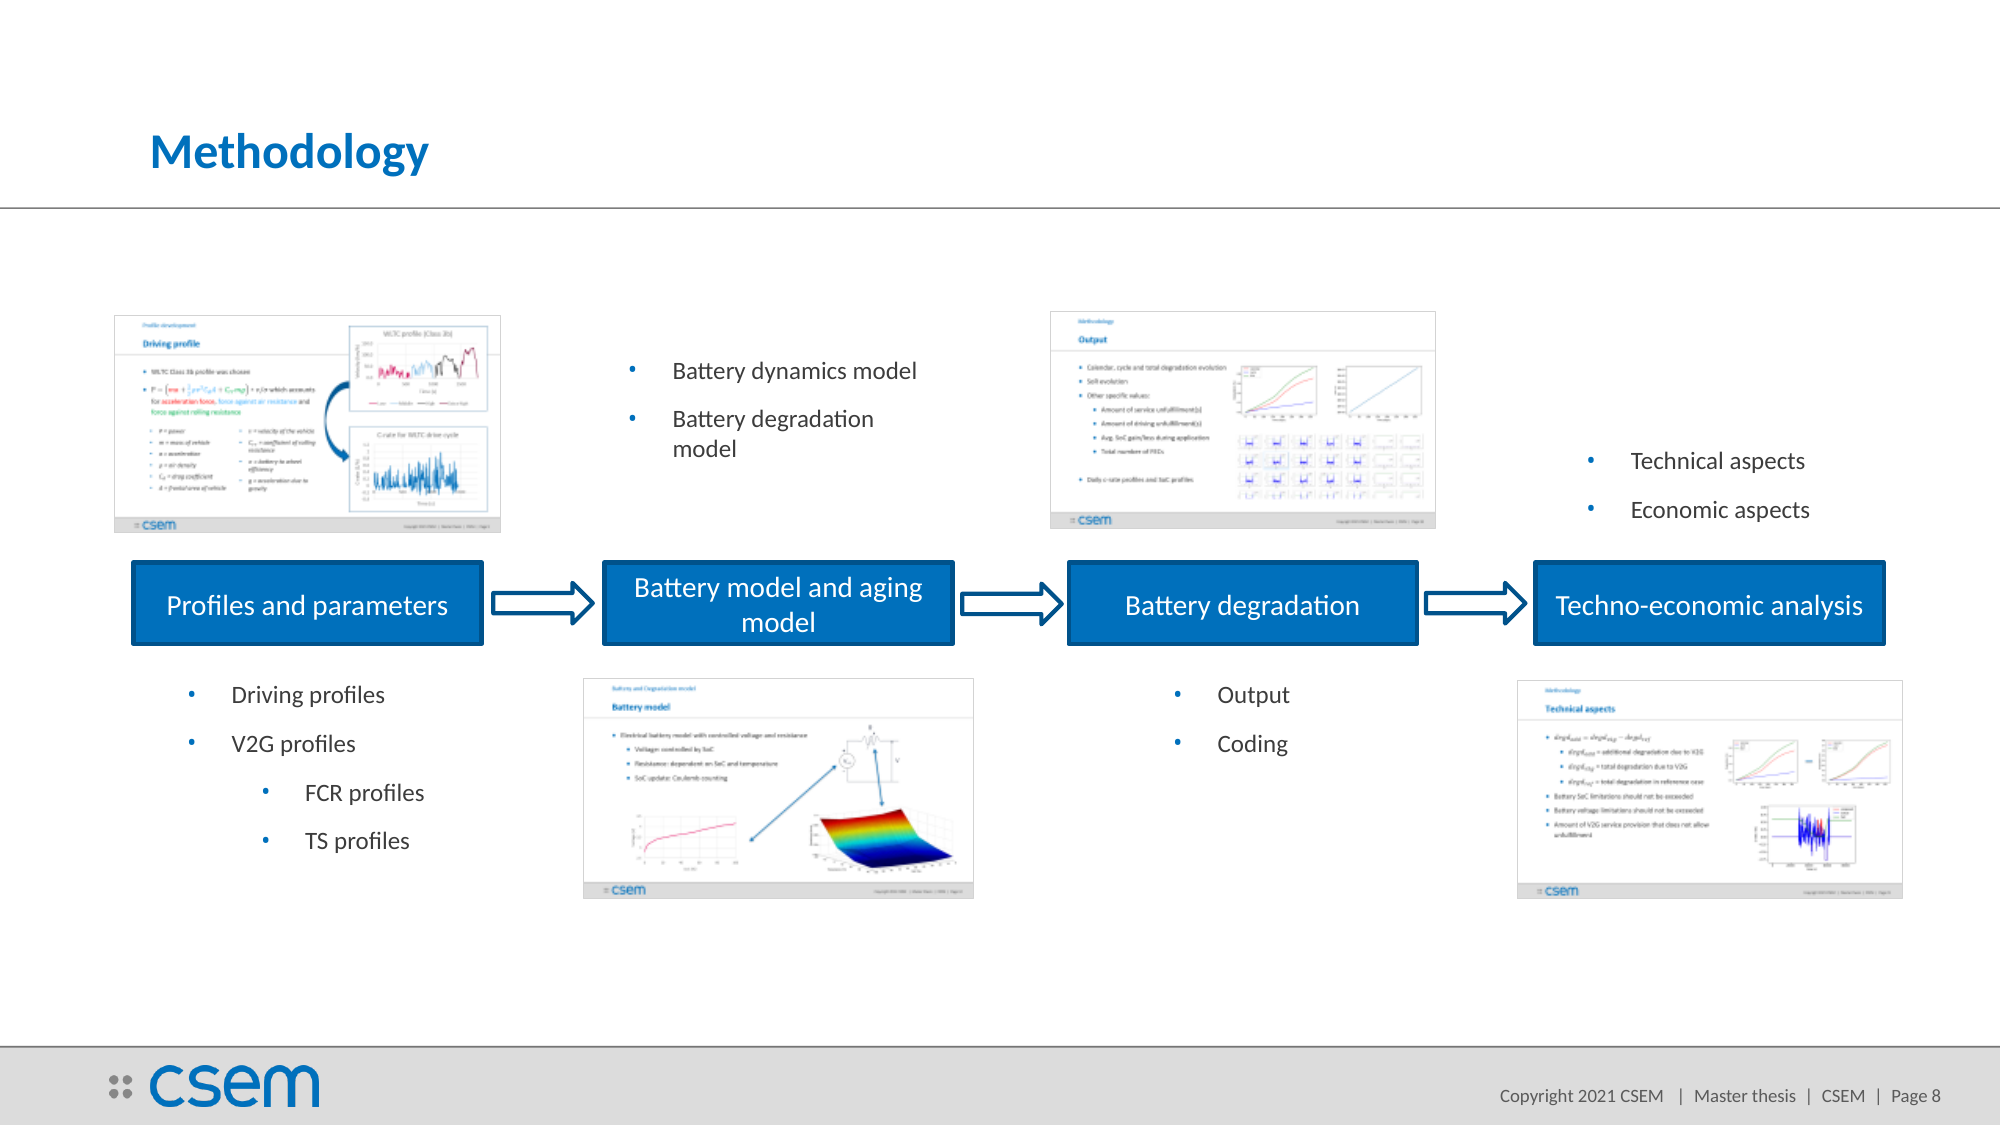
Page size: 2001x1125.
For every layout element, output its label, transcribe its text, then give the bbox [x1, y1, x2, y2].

text_box Techno-economic analysis [1533, 560, 1886, 646]
list Driving profiles V2G profiles FCR profiles TS profiles [186, 678, 429, 965]
text_box Battery dynamics model Battery degradation model [627, 354, 929, 473]
text_box Battery degradation [1067, 560, 1419, 646]
text_box Output Coding [1173, 678, 1313, 965]
picture [1051, 312, 1435, 528]
picture [1518, 681, 1902, 898]
text_box [1423, 580, 1528, 626]
picture [115, 316, 500, 532]
text_box Battery model and aging model [602, 560, 955, 646]
text_box Profiles and parameters [131, 560, 484, 646]
picture [109, 1065, 319, 1107]
title Methodology [149, 89, 1930, 209]
text_box [960, 581, 1064, 627]
text_box Technical aspects Economic aspects [1586, 444, 1833, 563]
picture [584, 679, 973, 898]
text_box [491, 580, 595, 626]
